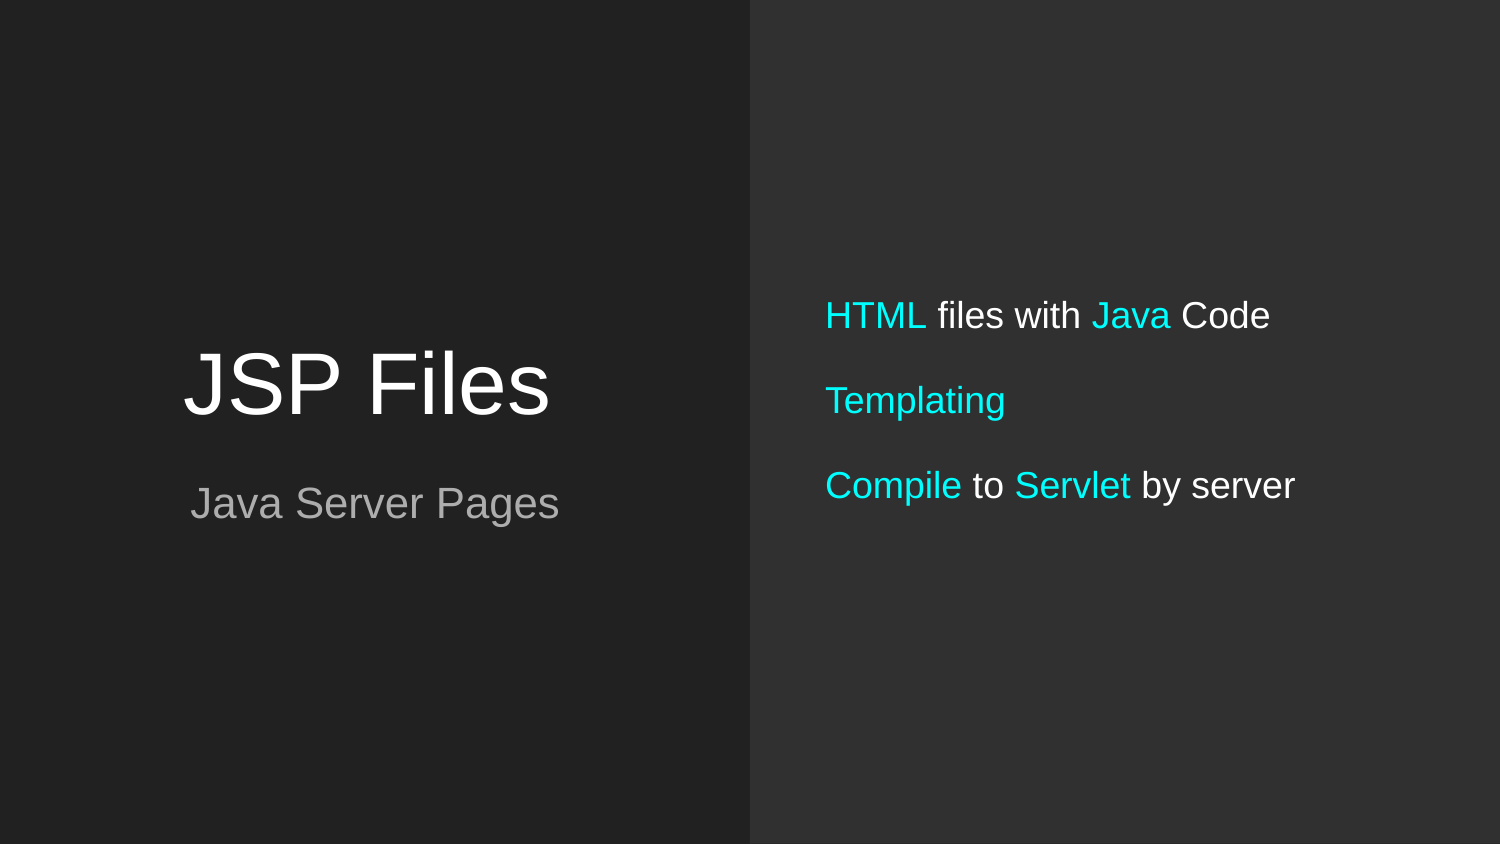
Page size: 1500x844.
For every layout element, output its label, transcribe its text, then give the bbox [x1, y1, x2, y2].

subtitle Java Server Pages [43, 459, 708, 663]
list HTML files with Java Code Templating Compile to Servlet by server [810, 72, 1440, 725]
title JSP Files [35, 203, 700, 447]
